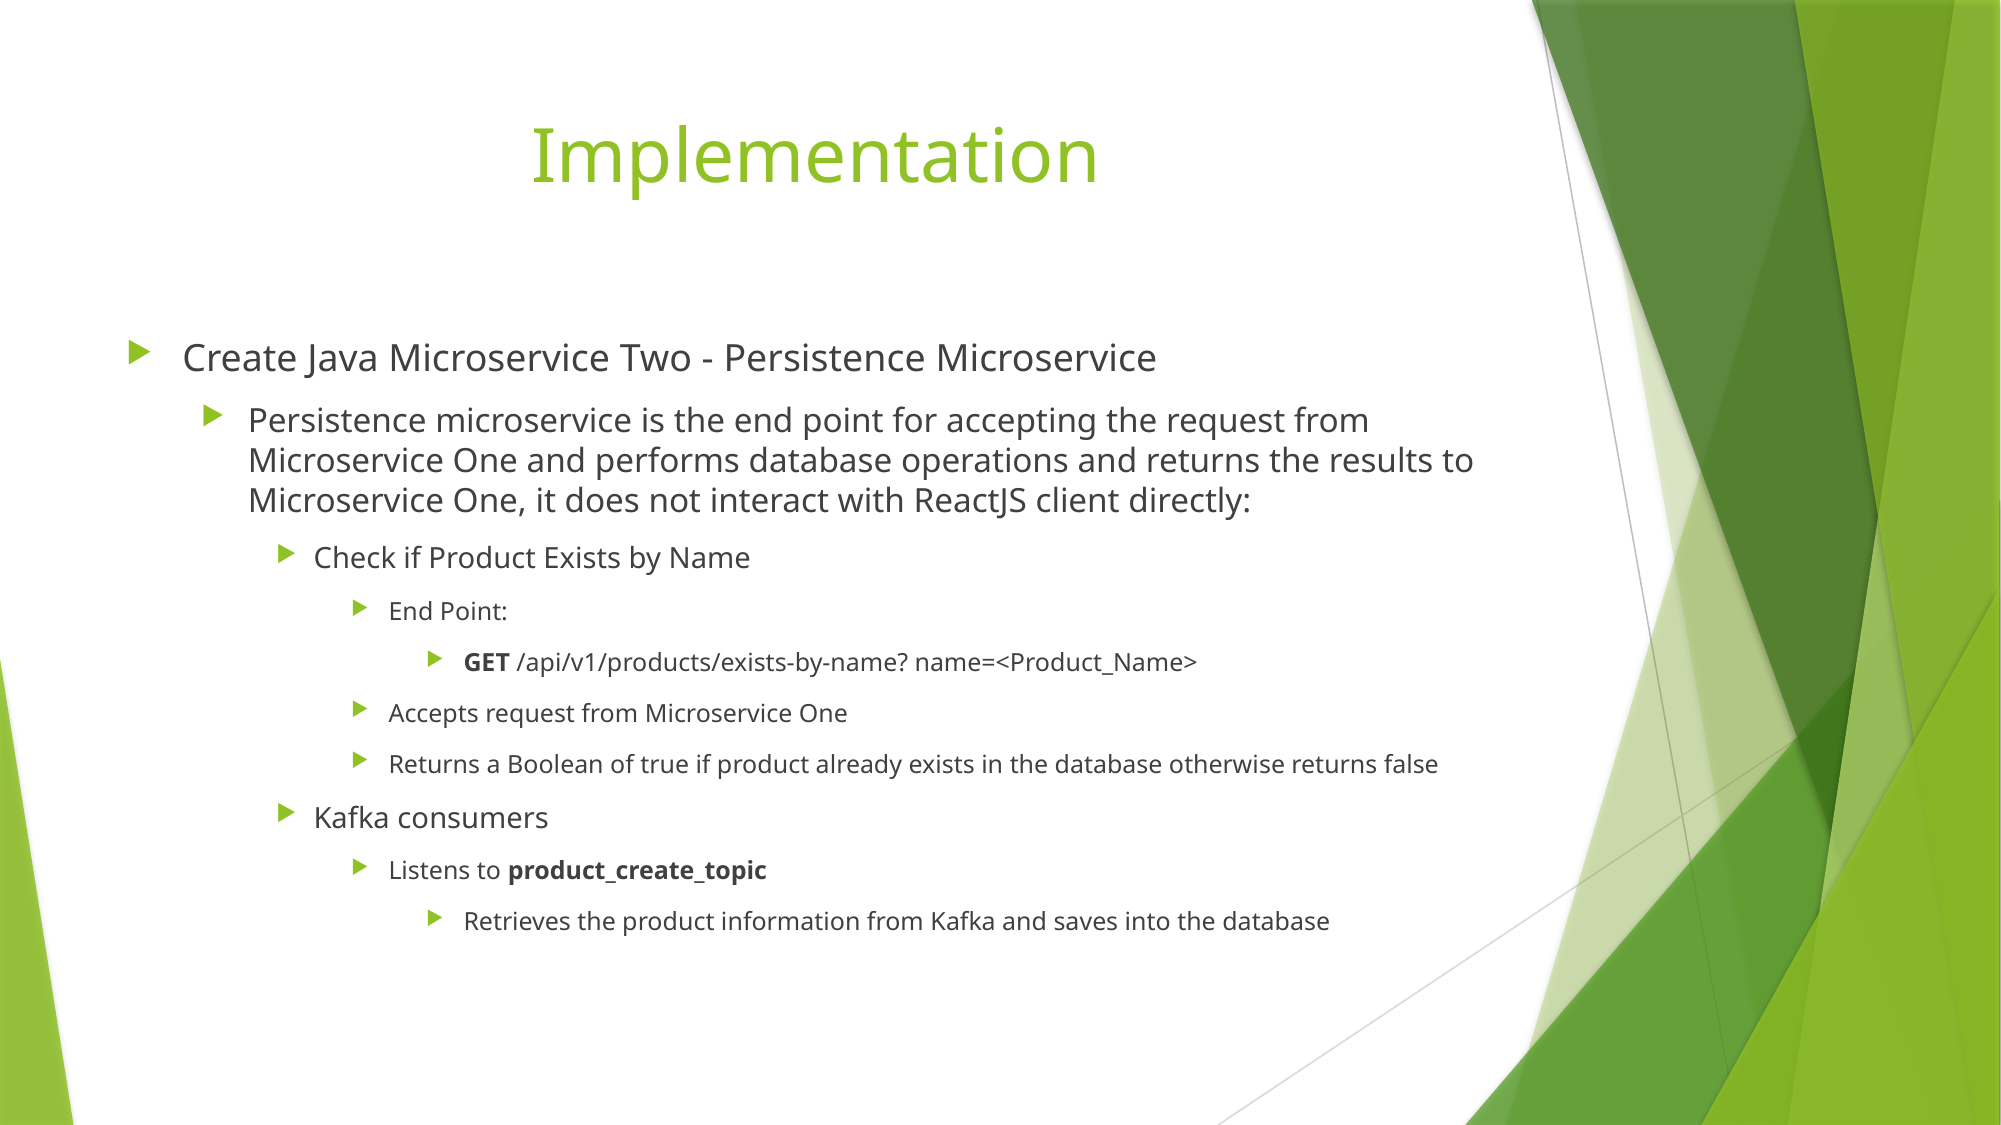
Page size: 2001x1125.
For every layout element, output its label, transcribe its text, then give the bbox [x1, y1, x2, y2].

title Implementation [111, 99, 1522, 199]
list Create Java Microservice Two - Persistence Microservice Persistence microservice is the end point for accepting the request from Microservice One and performs database operations and returns the results to Microservice One, it does not interact with ReactJS client directly: Check if Product Exists by Name End Point: GET /api/v1/products/exists-by-name? name=<Product_Name> Accepts request from Microservice One Returns a Boolean of true if product already exists in the database otherwise returns false Kafka consumers Listens to product_create_topic Retrieves the product information from Kafka and saves into the database [111, 199, 1553, 992]
